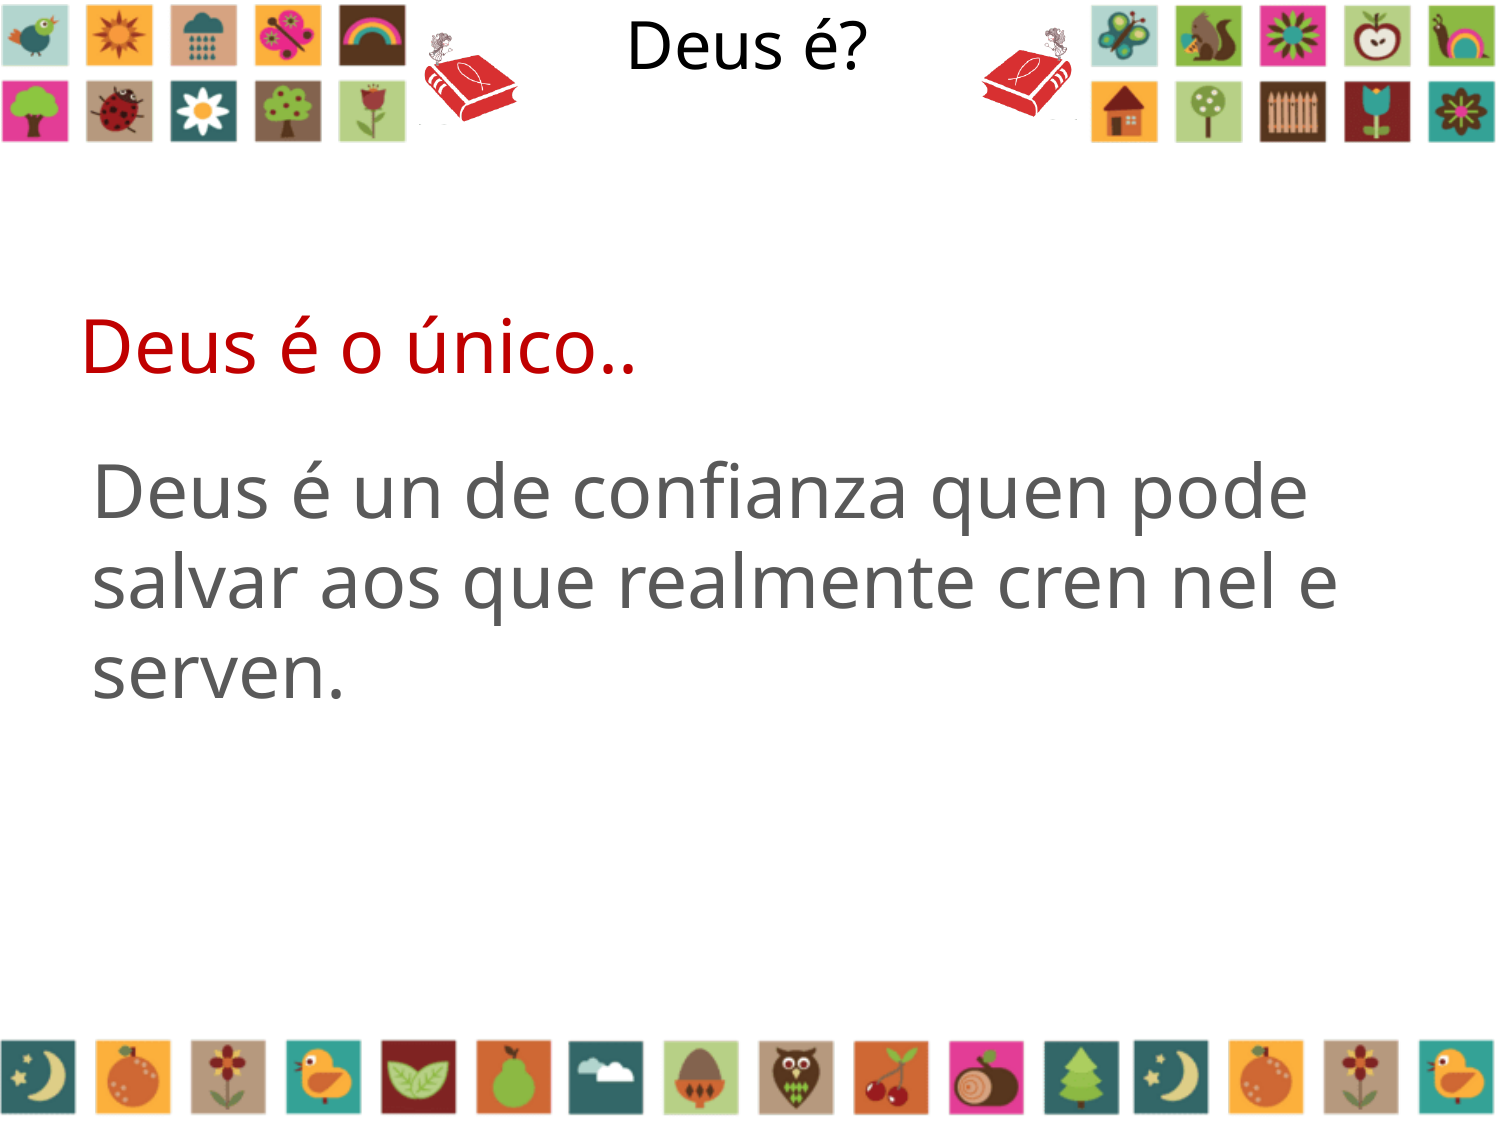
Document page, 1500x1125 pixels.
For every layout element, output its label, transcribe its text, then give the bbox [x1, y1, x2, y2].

text_box Deus é o único.. [64, 290, 1412, 396]
picture [0, 3, 550, 150]
text_box Deus é un de confianza quen pode salvar aos que realmente cren nel e serven. [76, 436, 1424, 722]
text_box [0, 1028, 1500, 1118]
picture [950, 3, 1500, 150]
text_box Deus é? [414, 0, 1080, 91]
